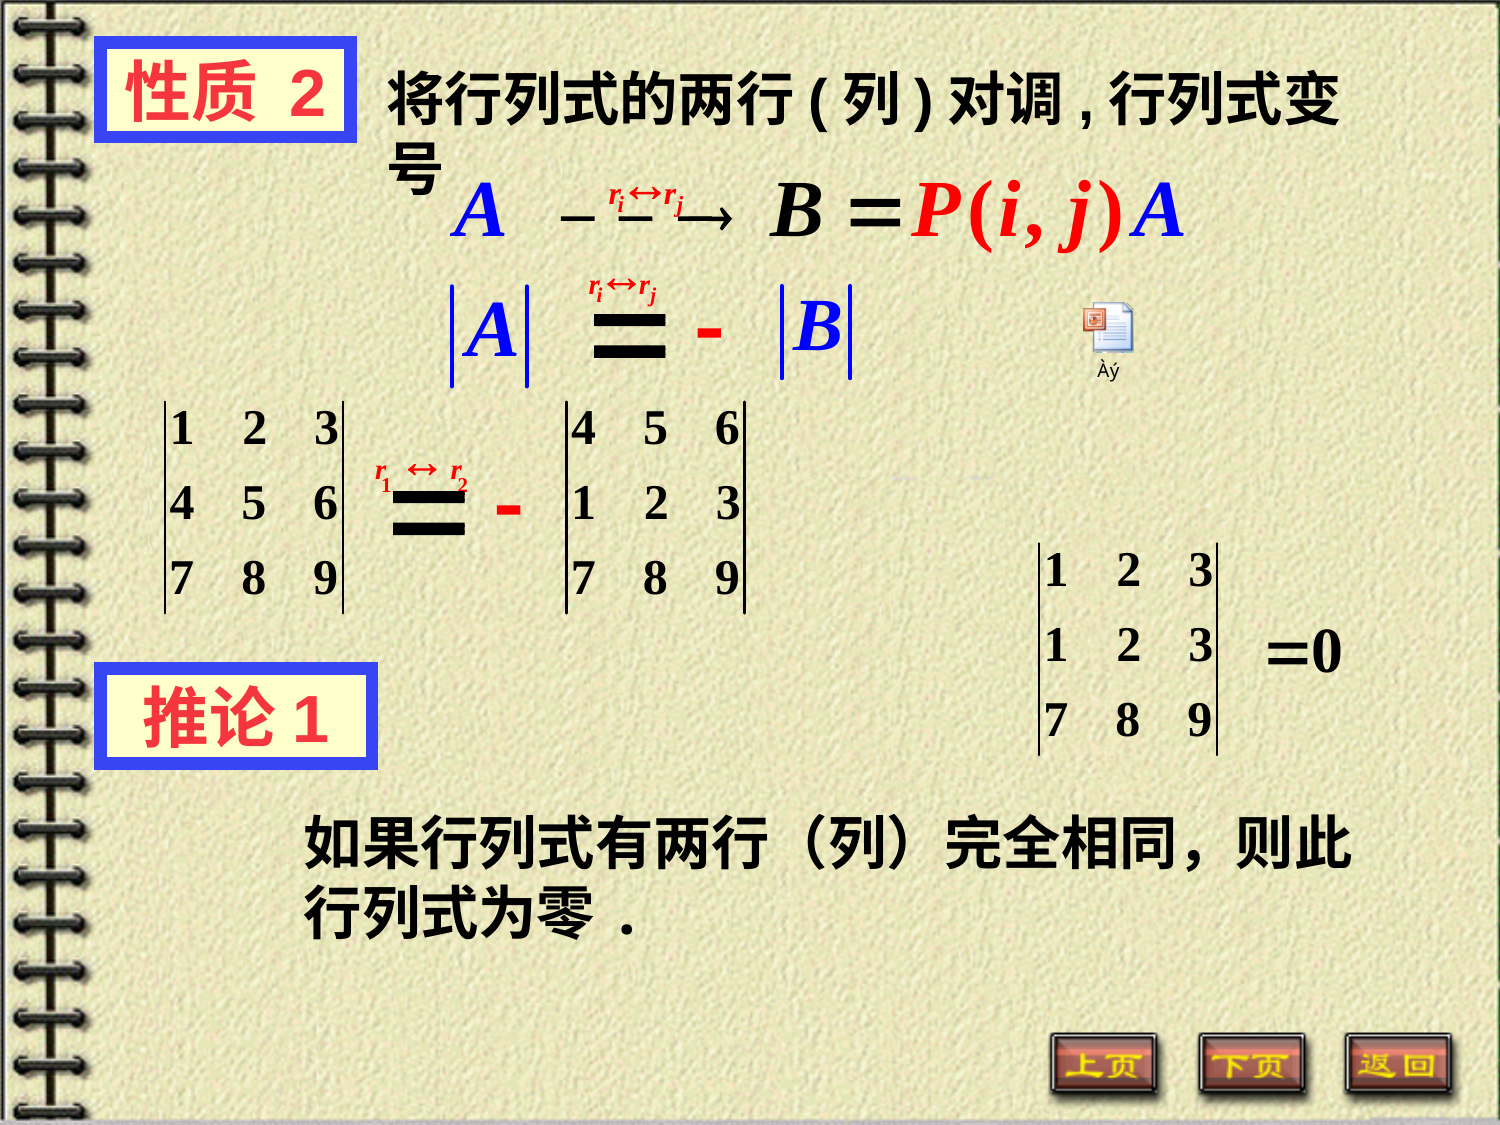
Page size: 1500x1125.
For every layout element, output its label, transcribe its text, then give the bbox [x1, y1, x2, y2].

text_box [1257, 621, 1349, 681]
text_box 将行列式的两行(列)对调,行列式变号 [371, 54, 1385, 210]
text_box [548, 172, 747, 242]
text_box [1033, 538, 1224, 760]
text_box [442, 172, 514, 244]
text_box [690, 325, 746, 362]
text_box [442, 278, 538, 395]
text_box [572, 314, 666, 386]
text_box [584, 266, 662, 312]
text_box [761, 172, 1191, 265]
text_box 如果行列式有两行（列）完全相同，则此行列式为零. [289, 798, 1400, 954]
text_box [773, 278, 862, 386]
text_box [371, 491, 465, 563]
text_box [489, 503, 546, 540]
text_box 性质 2 [100, 42, 351, 138]
text_box 推论1 [100, 668, 372, 764]
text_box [159, 396, 350, 619]
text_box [371, 435, 474, 497]
picture [0, 0, 1500, 1125]
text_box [560, 396, 751, 619]
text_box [1033, 302, 1184, 433]
